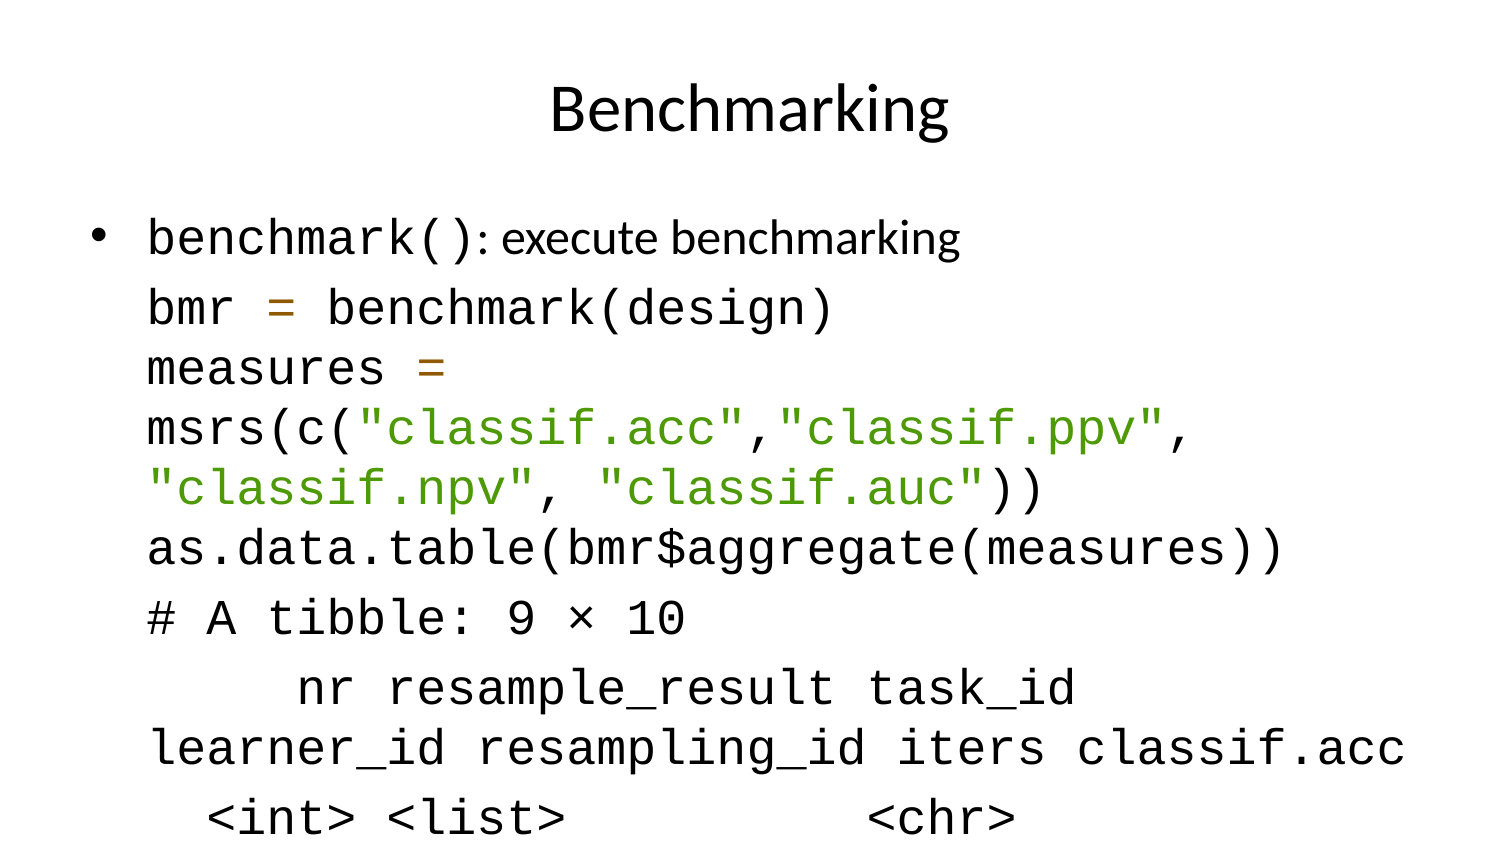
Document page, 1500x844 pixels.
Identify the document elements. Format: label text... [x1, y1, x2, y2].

list benchmark(): execute benchmarking bmr = benchmark(design) measures = msrs(c("classif.acc","classif.ppv", "classif.npv", "classif.auc")) as.data.table(bmr$aggregate(measures)) # A tibble: 9 × 10 nr resample_result task_id learner_id resampling_id iters classif.acc <int> <list> <chr> <chr> <chr> <int> <dbl> 1 1 <RsmplRsl> german_credit LR cv 5 0.746 2 2 <RsmplRsl> german_credit DT cv 5 0.736 3 3 <RsmplRsl> german_credit RF cv 5 0.759 4 4 <RsmplRsl> sonar LR cv 5 0.736 5 5 <RsmplRsl> sonar DT cv 5 0.702 6 6 <RsmplRsl> sonar RF cv 5 0.831 7 7 <RsmplRsl> breast_cancer LR cv 5 0.917 8 8 <RsmplRsl> breast_cancer DT cv 5 0.940 9 9 <RsmplRsl> breast_cancer RF cv 5 0.969 # ℹ 3 more variables: classif.ppv <dbl>, classif.npv <dbl>, classif.auc <dbl> [75, 196, 1425, 754]
title Benchmarking [75, 33, 1425, 175]
